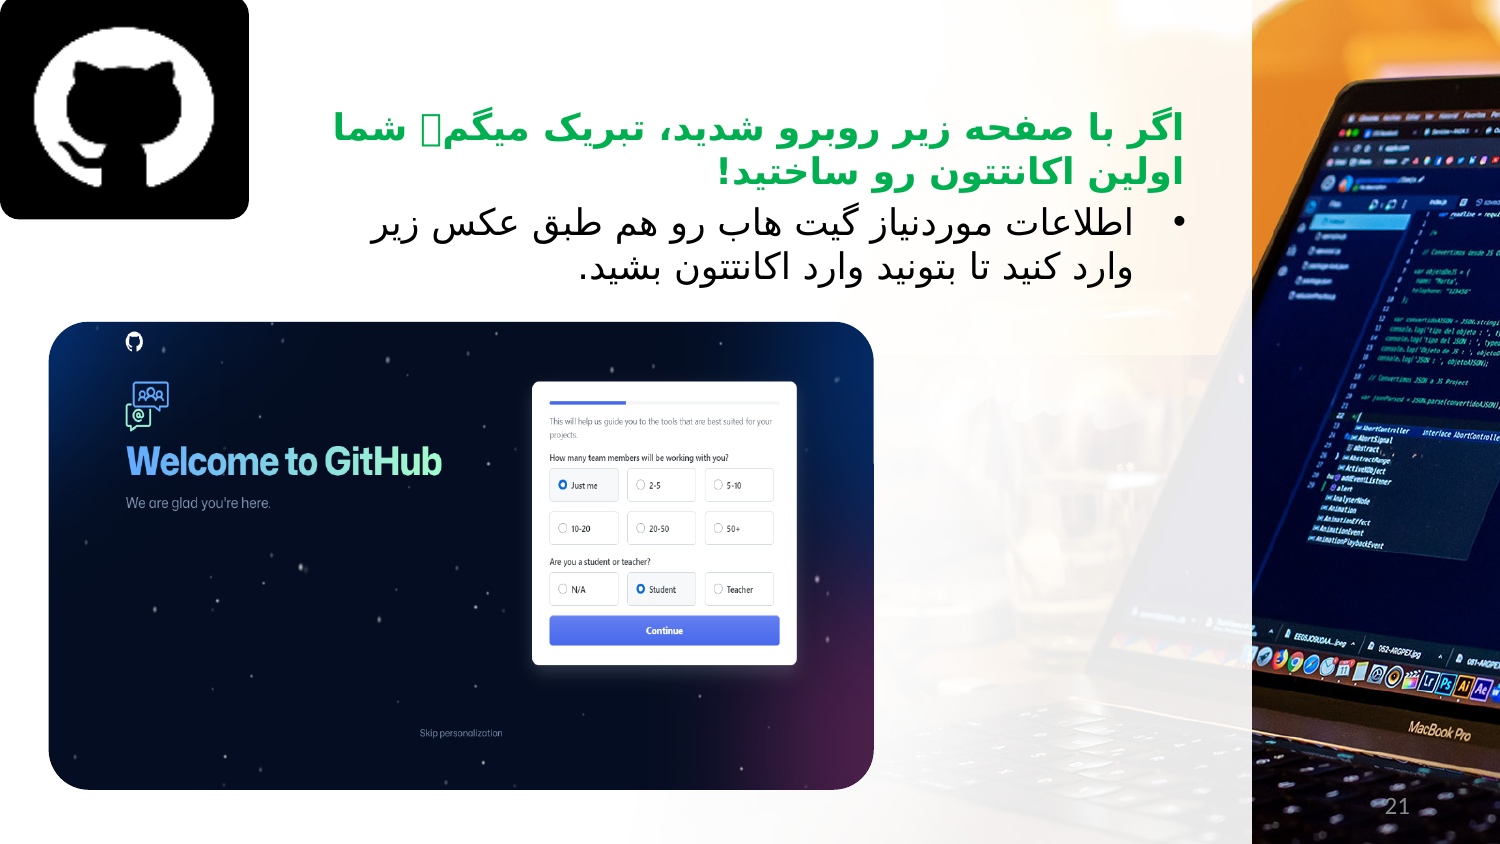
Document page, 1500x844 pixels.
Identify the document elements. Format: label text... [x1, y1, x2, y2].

slide_number 21 [1074, 782, 1425, 827]
list اگر با صفحه زیر روبرو شدید، تبریک میگم شما اولین اکانتتون رو ساختید! اطلاعات موردنیاز گیت هاب رو هم طبق عکس زیر وارد کنید تا بتونید وارد اکانتتون بشید. [299, 96, 1200, 297]
picture [0, 0, 1500, 844]
